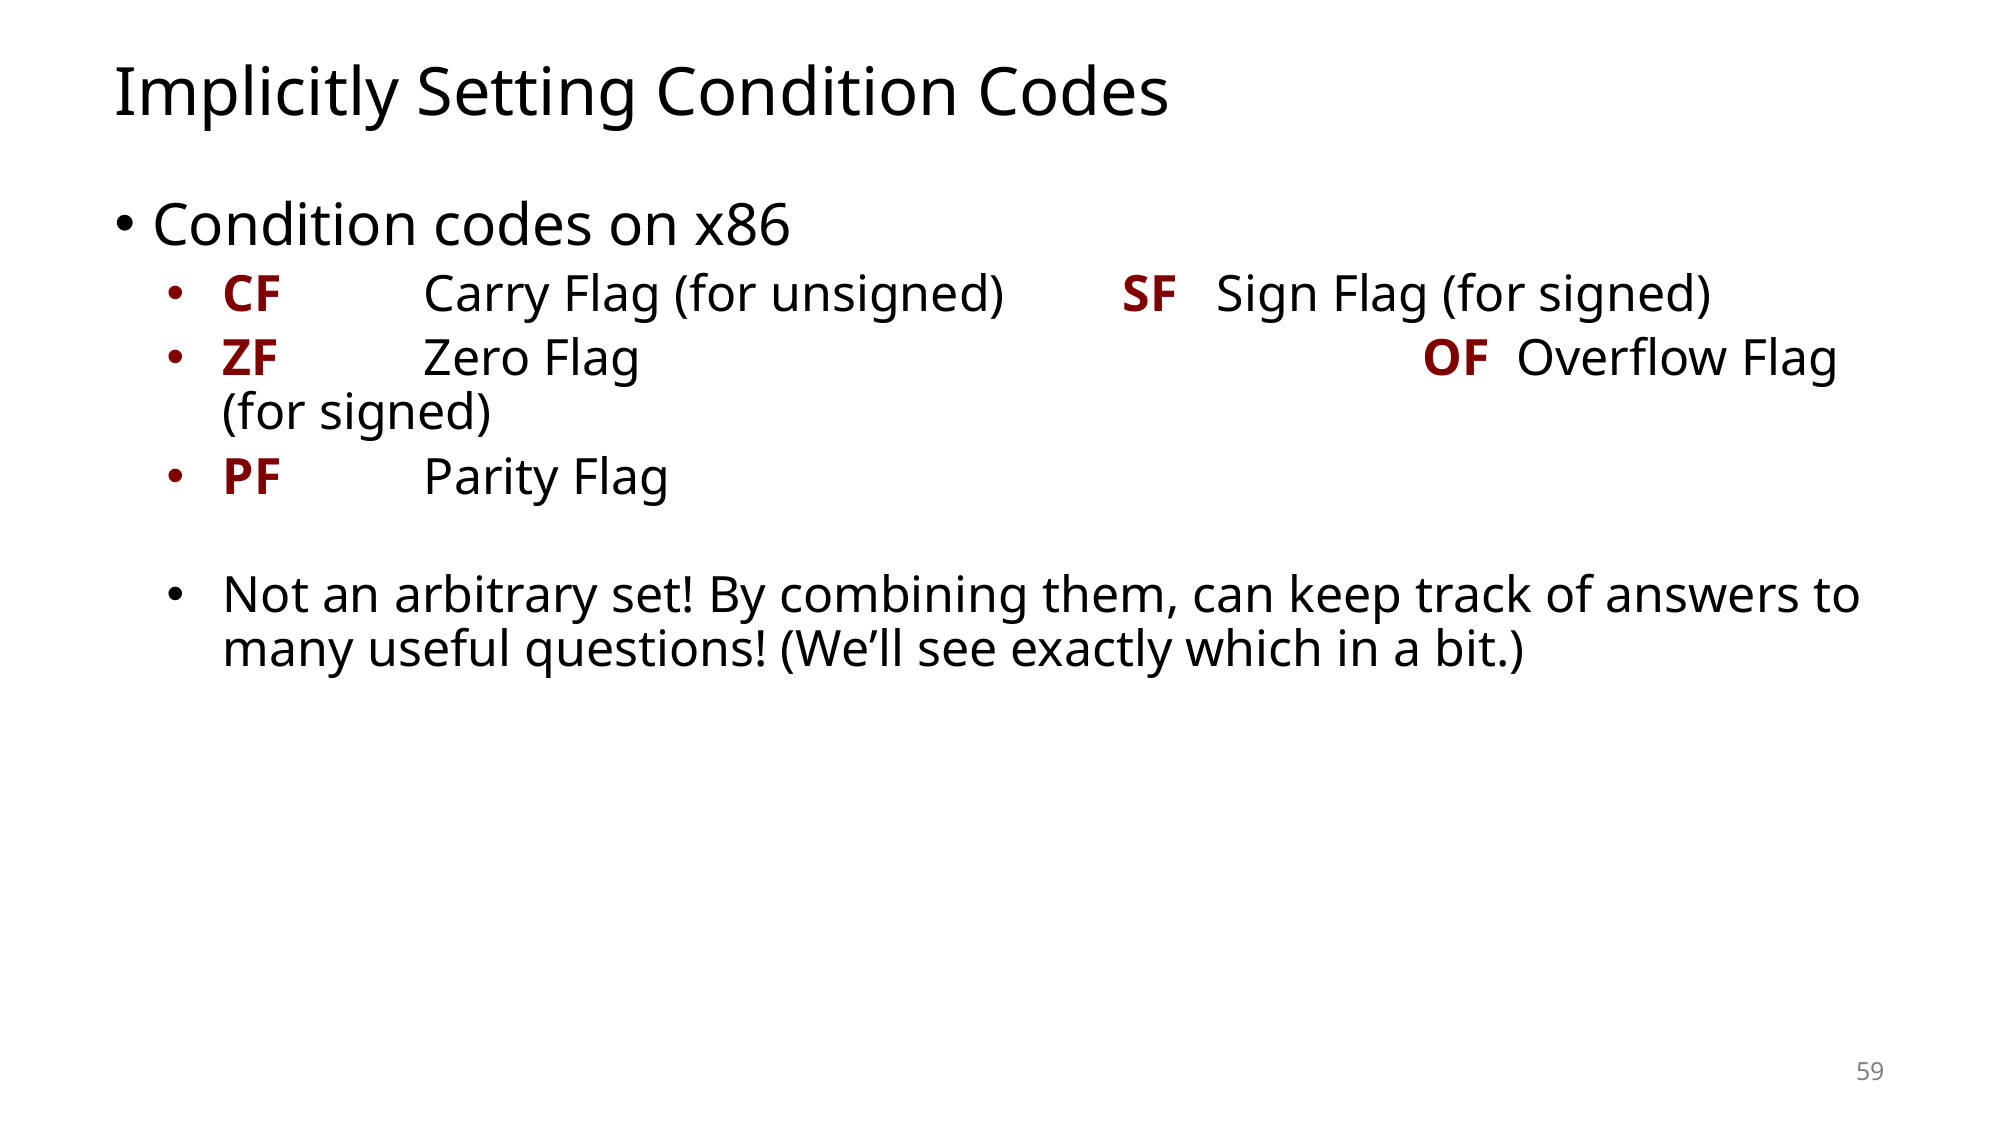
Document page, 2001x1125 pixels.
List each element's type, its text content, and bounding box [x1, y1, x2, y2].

title Implicitly Setting Condition Codes [99, 37, 1900, 150]
list Condition codes on x86 CF Carry Flag (for unsigned) SF Sign Flag (for signed) ZF Zero Flag OF Overflow Flag (for signed) PF Parity Flag Not an arbitrary set! By combining them, can keep track of answers to many useful questions! (We’ll see exactly which in a bit.) [99, 187, 1900, 1013]
slide_number 59 [1749, 1042, 1900, 1103]
